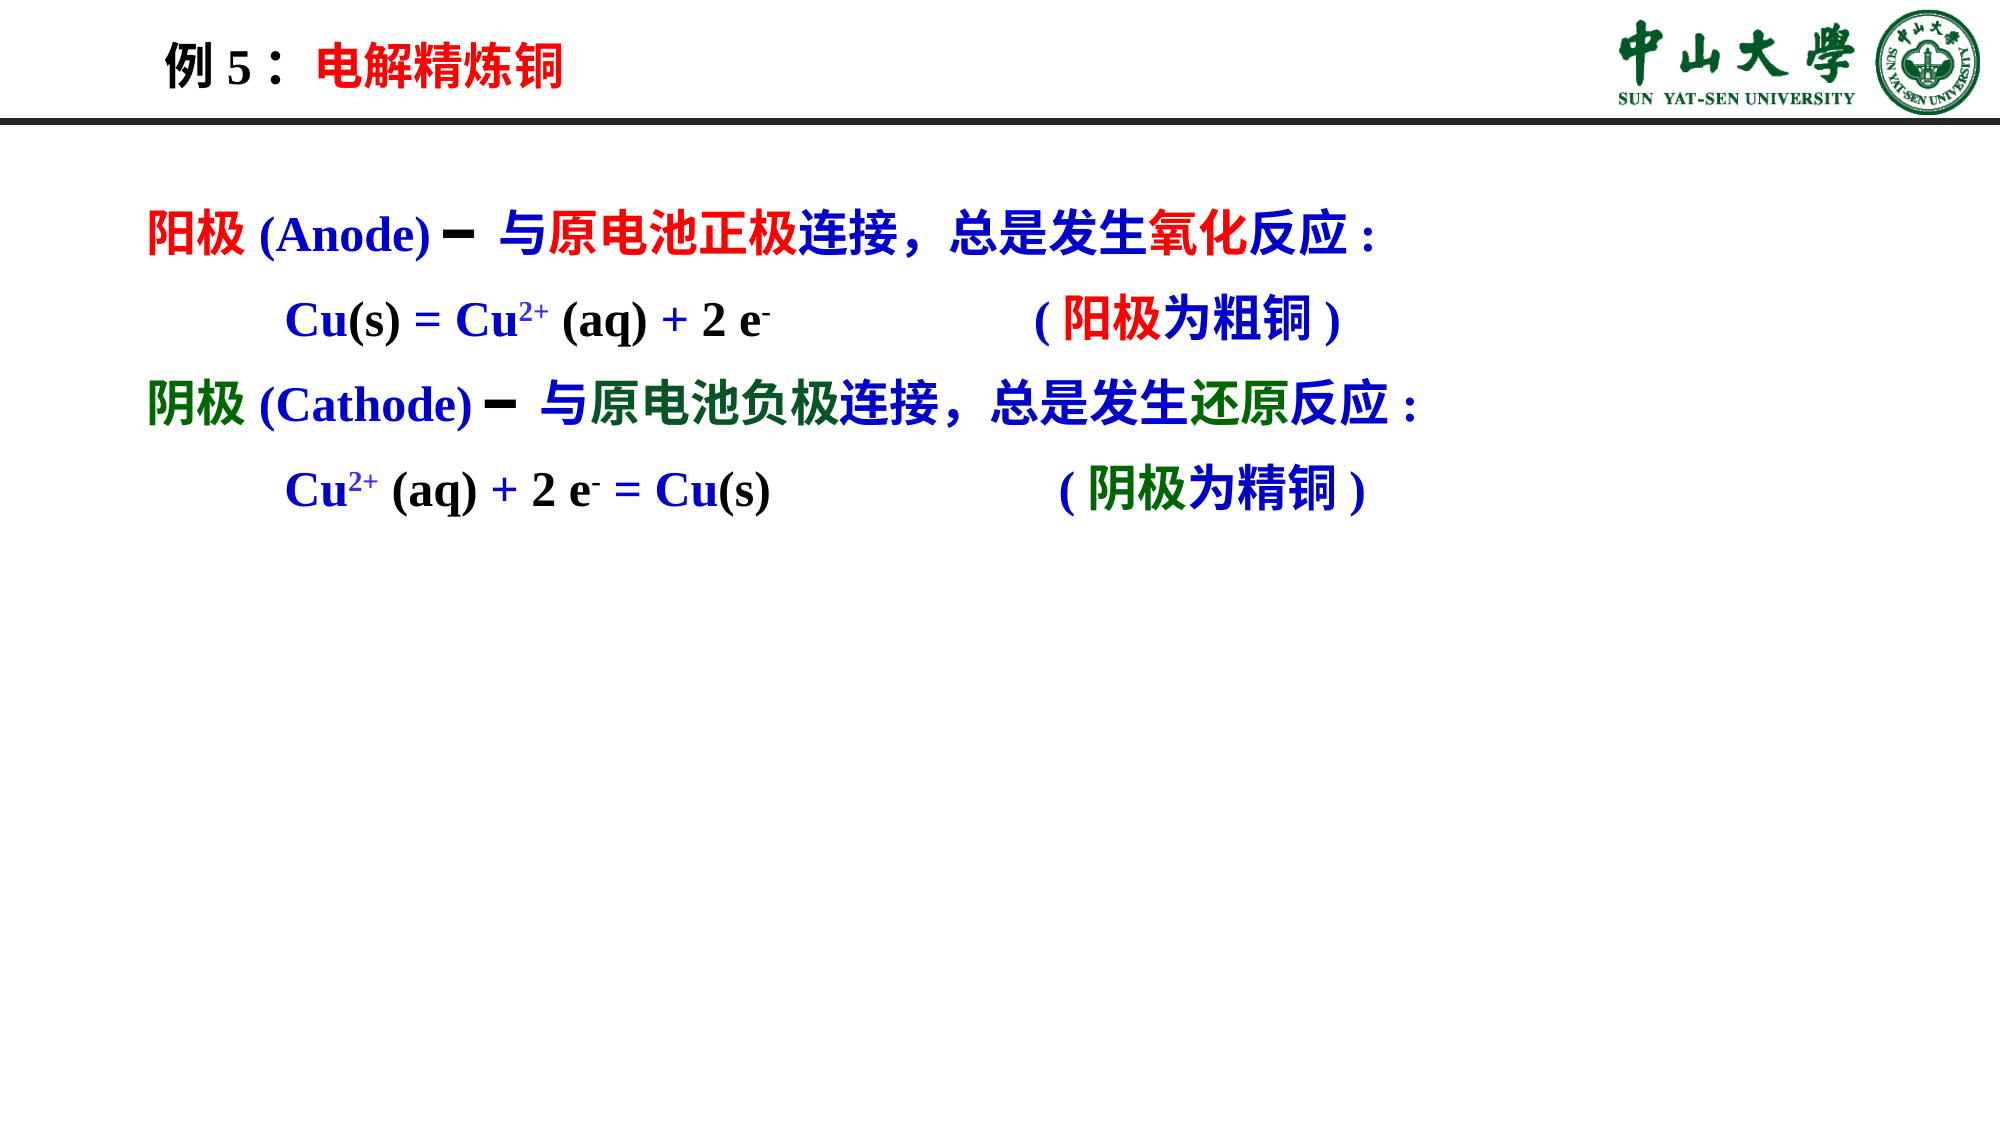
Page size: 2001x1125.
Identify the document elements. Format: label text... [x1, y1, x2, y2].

picture [1597, 0, 2000, 118]
text_box 例5：电解精炼铜 [150, 26, 780, 102]
picture [1597, 125, 2000, 129]
text_box 阳极(Anode) ━ 与原电池正极连接，总是发生氧化反应: Cu(s) = Cu2+ (aq) + 2 e- (阳极为粗铜) 阴极(Cathode) ━ 与原电池负极连接，总是发生还原反应: Cu2+ (aq) + 2 e- = Cu(s) (阴极为精铜) [132, 194, 1897, 524]
